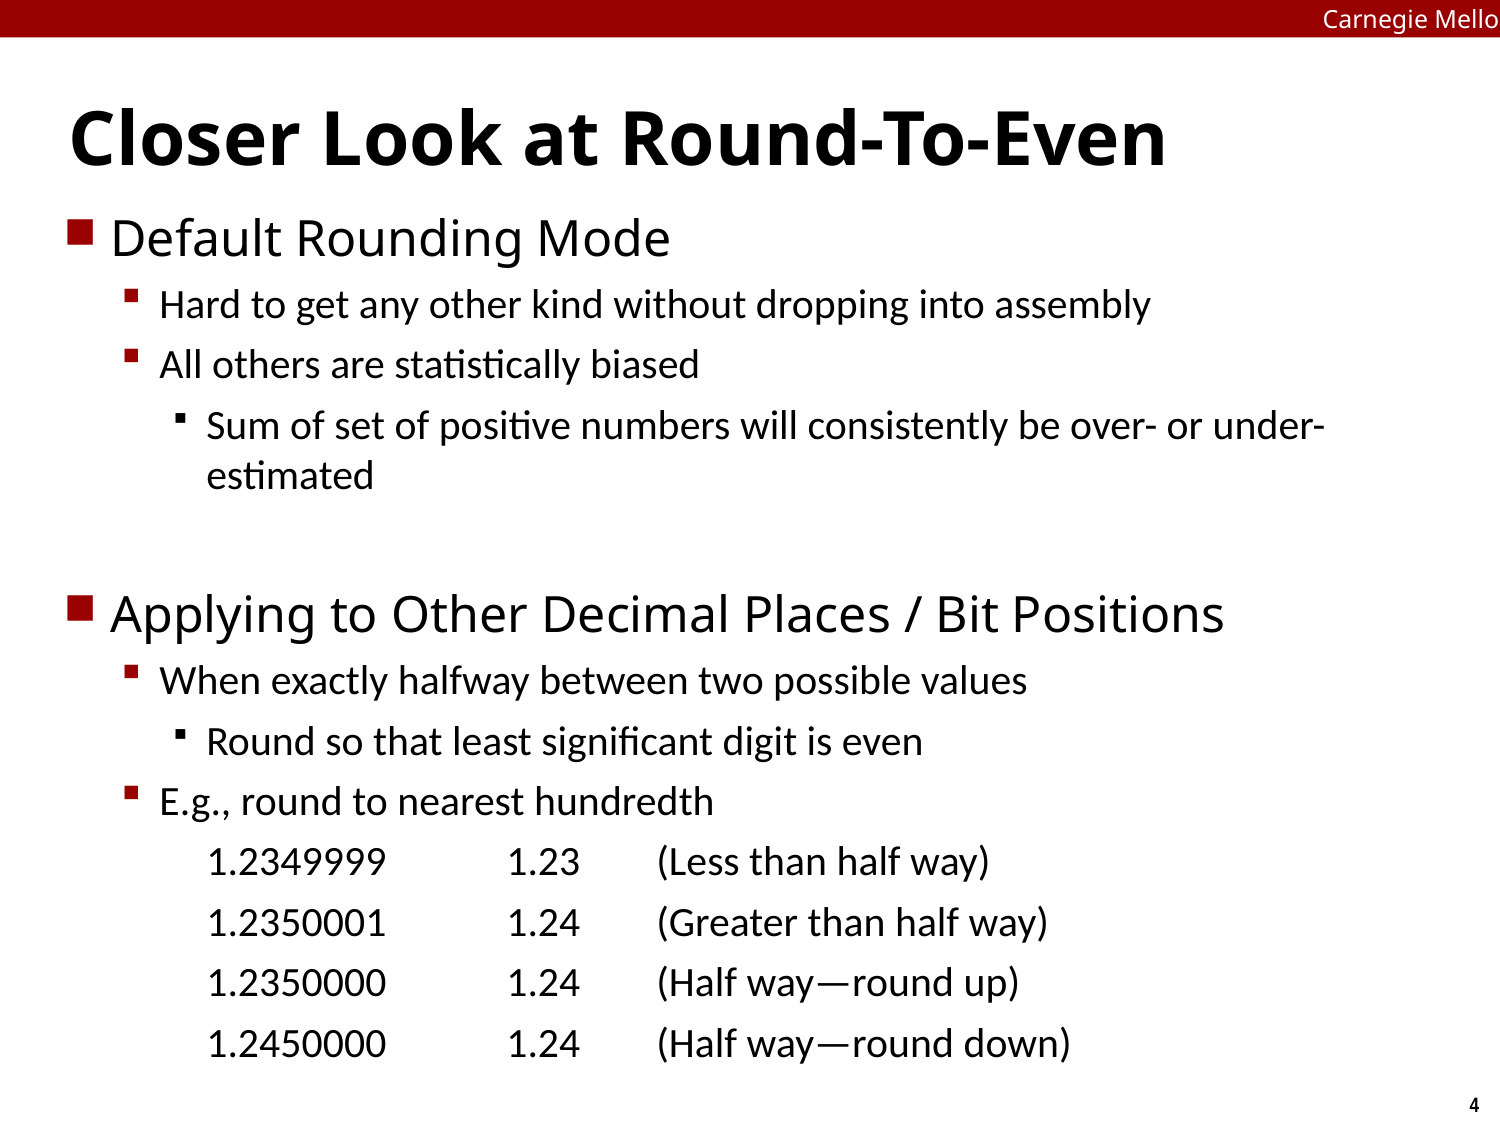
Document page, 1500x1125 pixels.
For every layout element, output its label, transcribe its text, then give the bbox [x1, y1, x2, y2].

text_box Carnegie Mellon [1322, 3, 1500, 33]
title Closer Look at Round-To-Even [62, 41, 1438, 199]
text_box [0, 0, 1500, 38]
list Default Rounding Mode Hard to get any other kind without dropping into assembly All others are statistically biased Sum of set of positive numbers will consistently be over- or under- estimated Applying to Other Decimal Places / Bit Positions When exactly halfway between two possible values Round so that least significant digit is even E.g., round to nearest hundredth 1.2349999 1.23 (Less than half way) 1.2350001 1.24 (Greater than half way) 1.2350000 1.24 (Half way—round up) 1.2450000 1.24 (Half way—round down) [62, 199, 1438, 1092]
